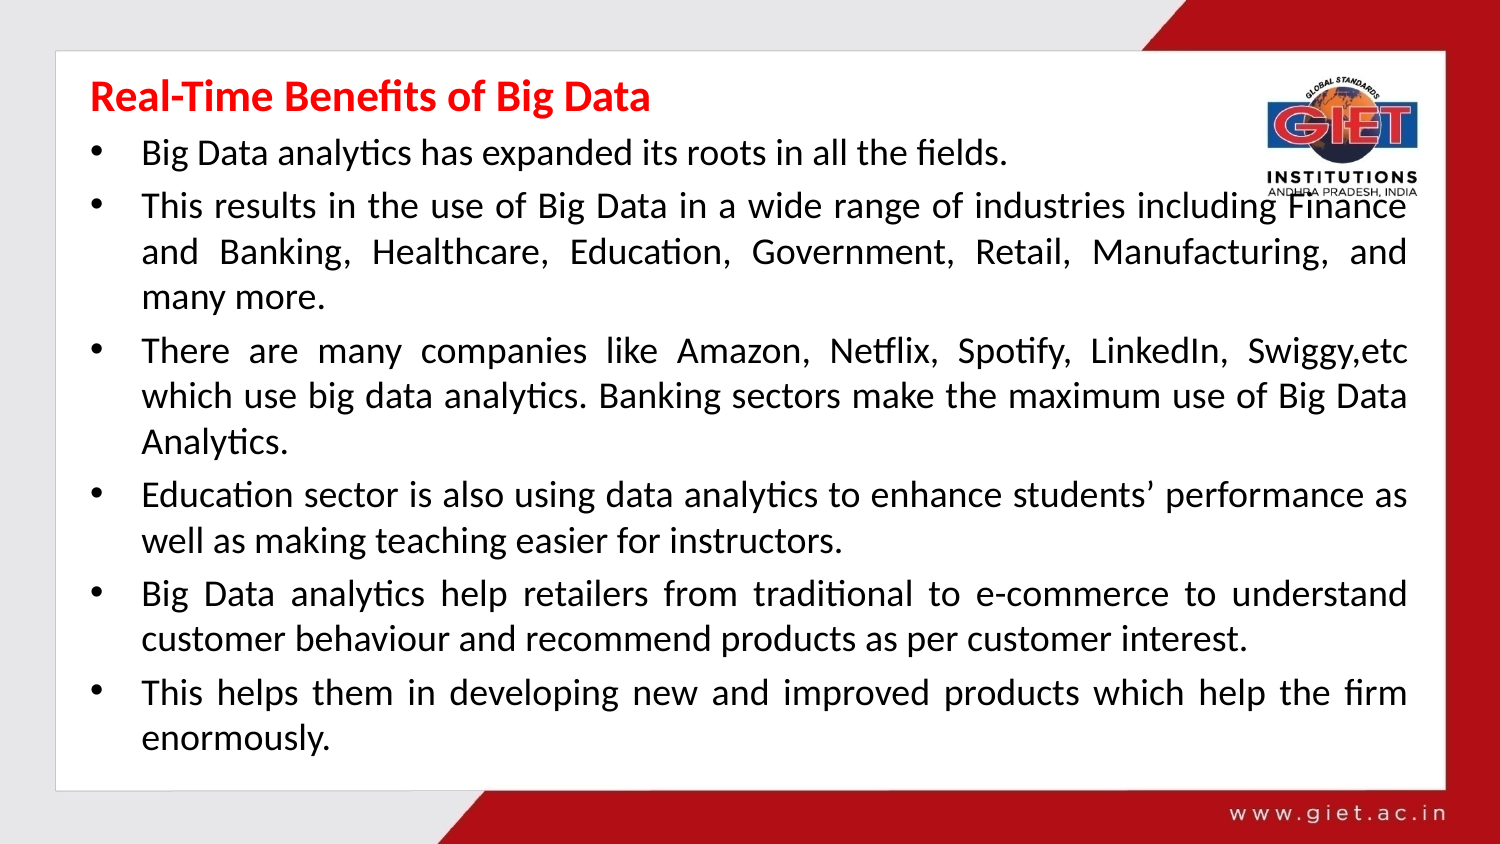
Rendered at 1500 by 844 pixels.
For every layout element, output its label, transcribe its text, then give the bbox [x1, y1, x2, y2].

picture [0, 0, 1500, 844]
list Real-Time Benefits of Big Data Big Data analytics has expanded its roots in all the fields. This results in the use of Big Data in a wide range of industries including Finance and Banking, Healthcare, Education, Government, Retail, Manufacturing, and many more. There are many companies like Amazon, Netflix, Spotify, LinkedIn, Swiggy,etc which use big data analytics. Banking sectors make the maximum use of Big Data Analytics. Education sector is also using data analytics to enhance students’ performance as well as making teaching easier for instructors. Big Data analytics help retailers from traditional to e-commerce to understand customer behaviour and recommend products as per customer interest. This helps them in developing new and improved products which help the firm enormously. [75, 58, 1425, 786]
